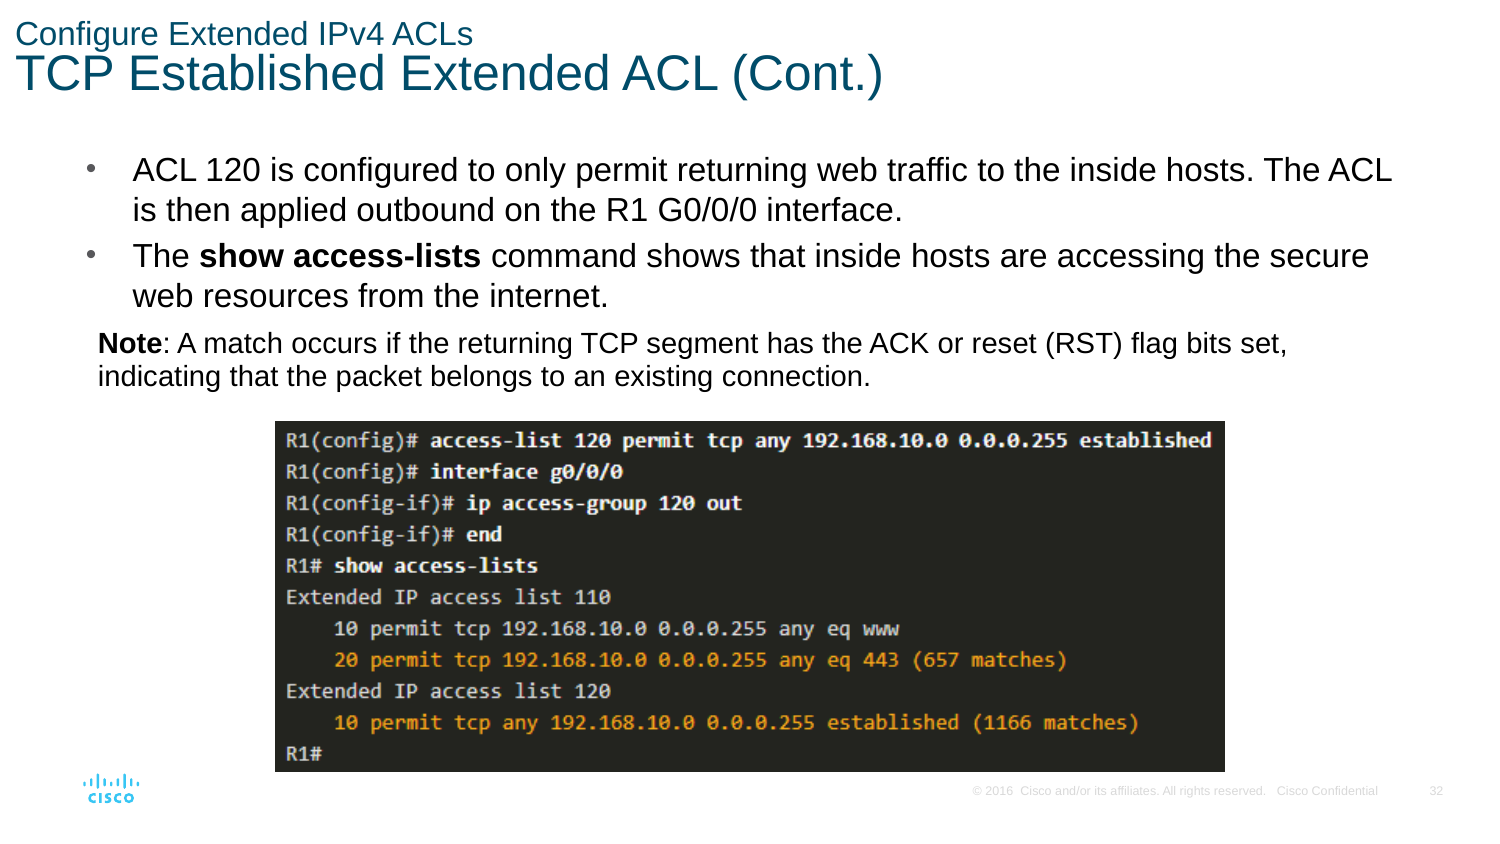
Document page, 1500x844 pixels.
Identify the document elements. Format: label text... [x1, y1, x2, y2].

picture [274, 421, 1226, 773]
title Configure Extended IPv4 ACLs TCP Established Extended ACL (Cont.) [0, 0, 1369, 121]
list ACL 120 is configured to only permit returning web traffic to the inside hosts. The ACL is then applied outbound on the R1 G0/0/0 interface. The show access-lists command shows that inside hosts are accessing the secure web resources from the internet. Note: A match occurs if the returning TCP segment has the ACK or reset (RST) flag bits set, indicating that the packet belongs to an existing connection. [70, 140, 1430, 378]
